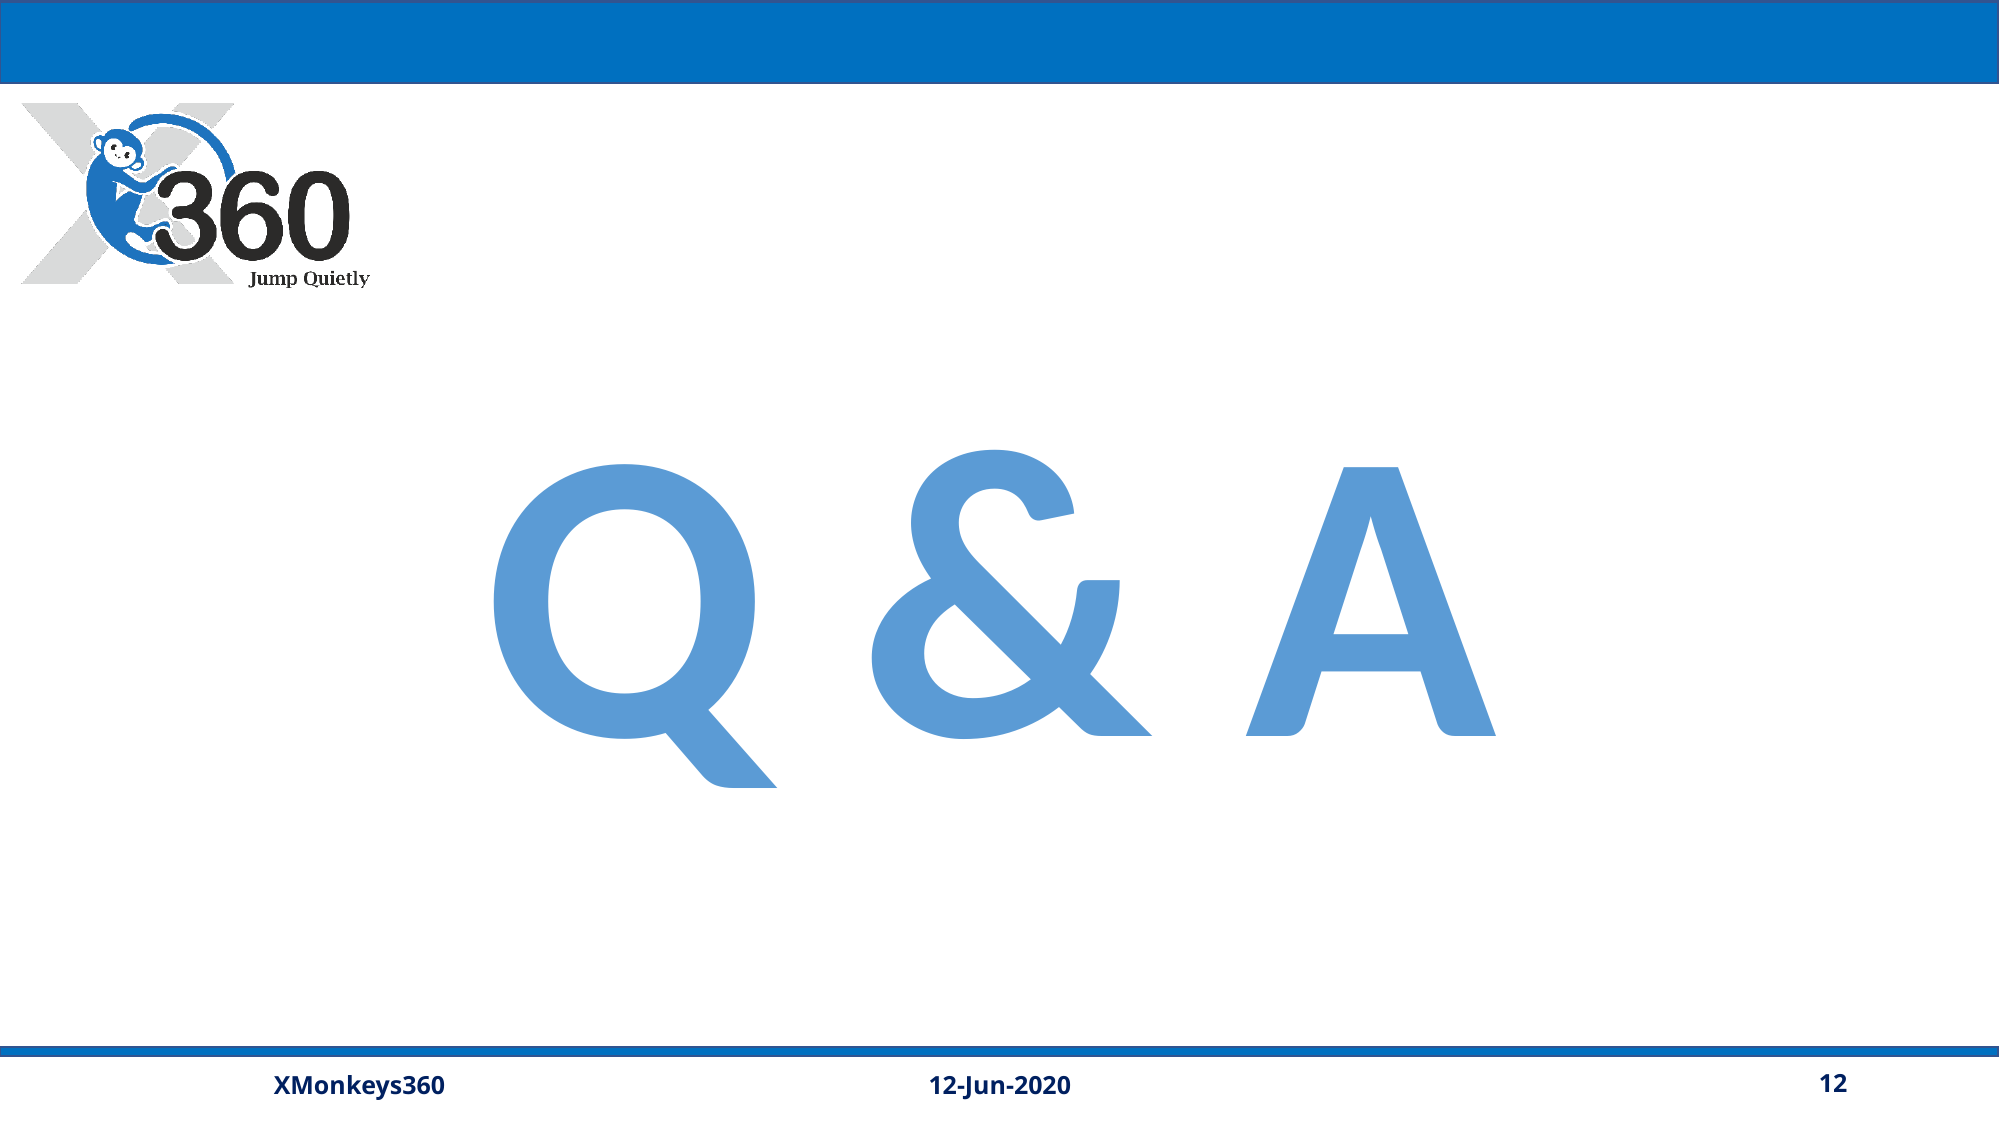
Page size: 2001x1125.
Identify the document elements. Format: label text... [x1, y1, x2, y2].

slide_number 12 [1412, 1054, 1863, 1115]
text_box Q & A [467, 314, 1513, 828]
picture [21, 103, 370, 288]
footer 12-Jun-2020 [697, 1054, 1338, 1115]
text_box XMonkeys360 [21, 1054, 697, 1115]
text_box [0, 0, 1999, 84]
text_box [0, 1046, 1999, 1057]
